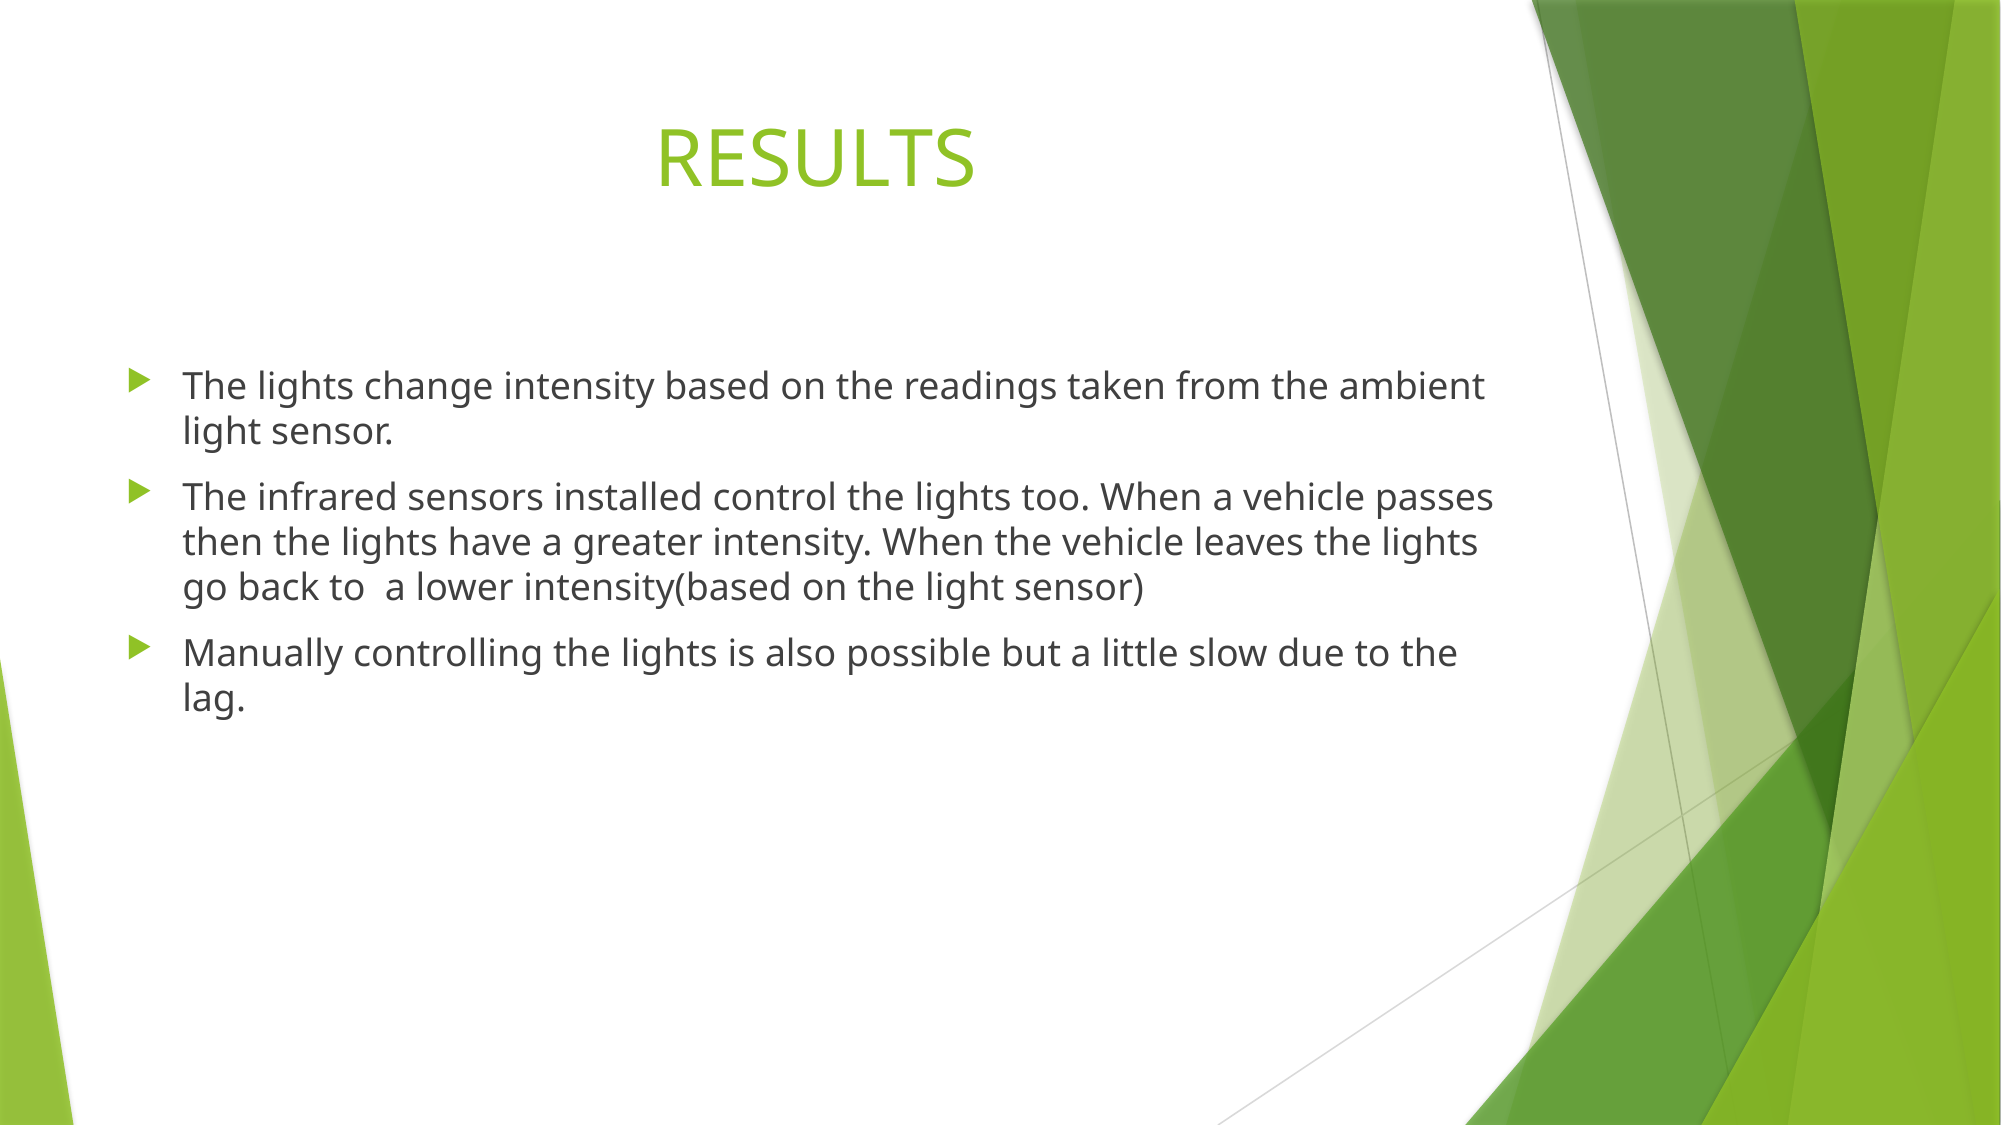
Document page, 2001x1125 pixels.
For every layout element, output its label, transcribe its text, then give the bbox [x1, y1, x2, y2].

title RESULTS [111, 99, 1522, 317]
list The lights change intensity based on the readings taken from the ambient light sensor. The infrared sensors installed control the lights too. When a vehicle passes then the lights have a greater intensity. When the vehicle leaves the lights go back to a lower intensity(based on the light sensor) Manually controlling the lights is also possible but a little slow due to the lag. [111, 354, 1522, 992]
